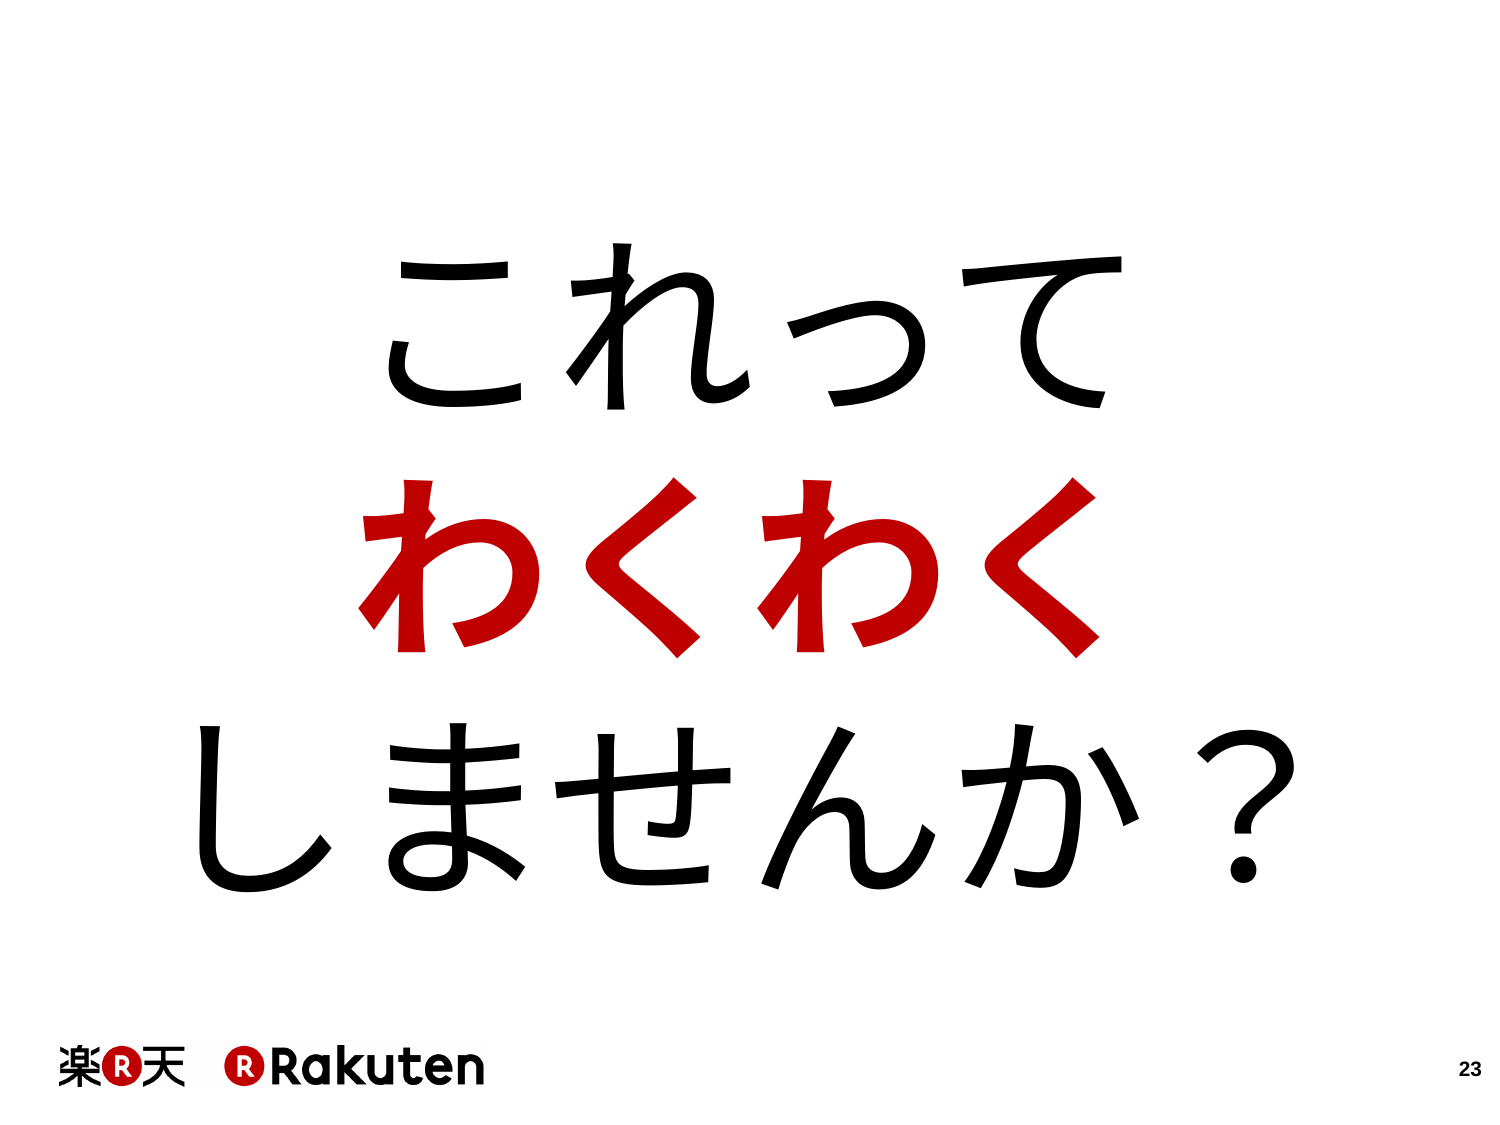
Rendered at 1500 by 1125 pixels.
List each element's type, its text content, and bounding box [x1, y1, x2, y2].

picture [53, 1039, 491, 1093]
text_box これって わくわく しませんか？ [58, 195, 1441, 930]
